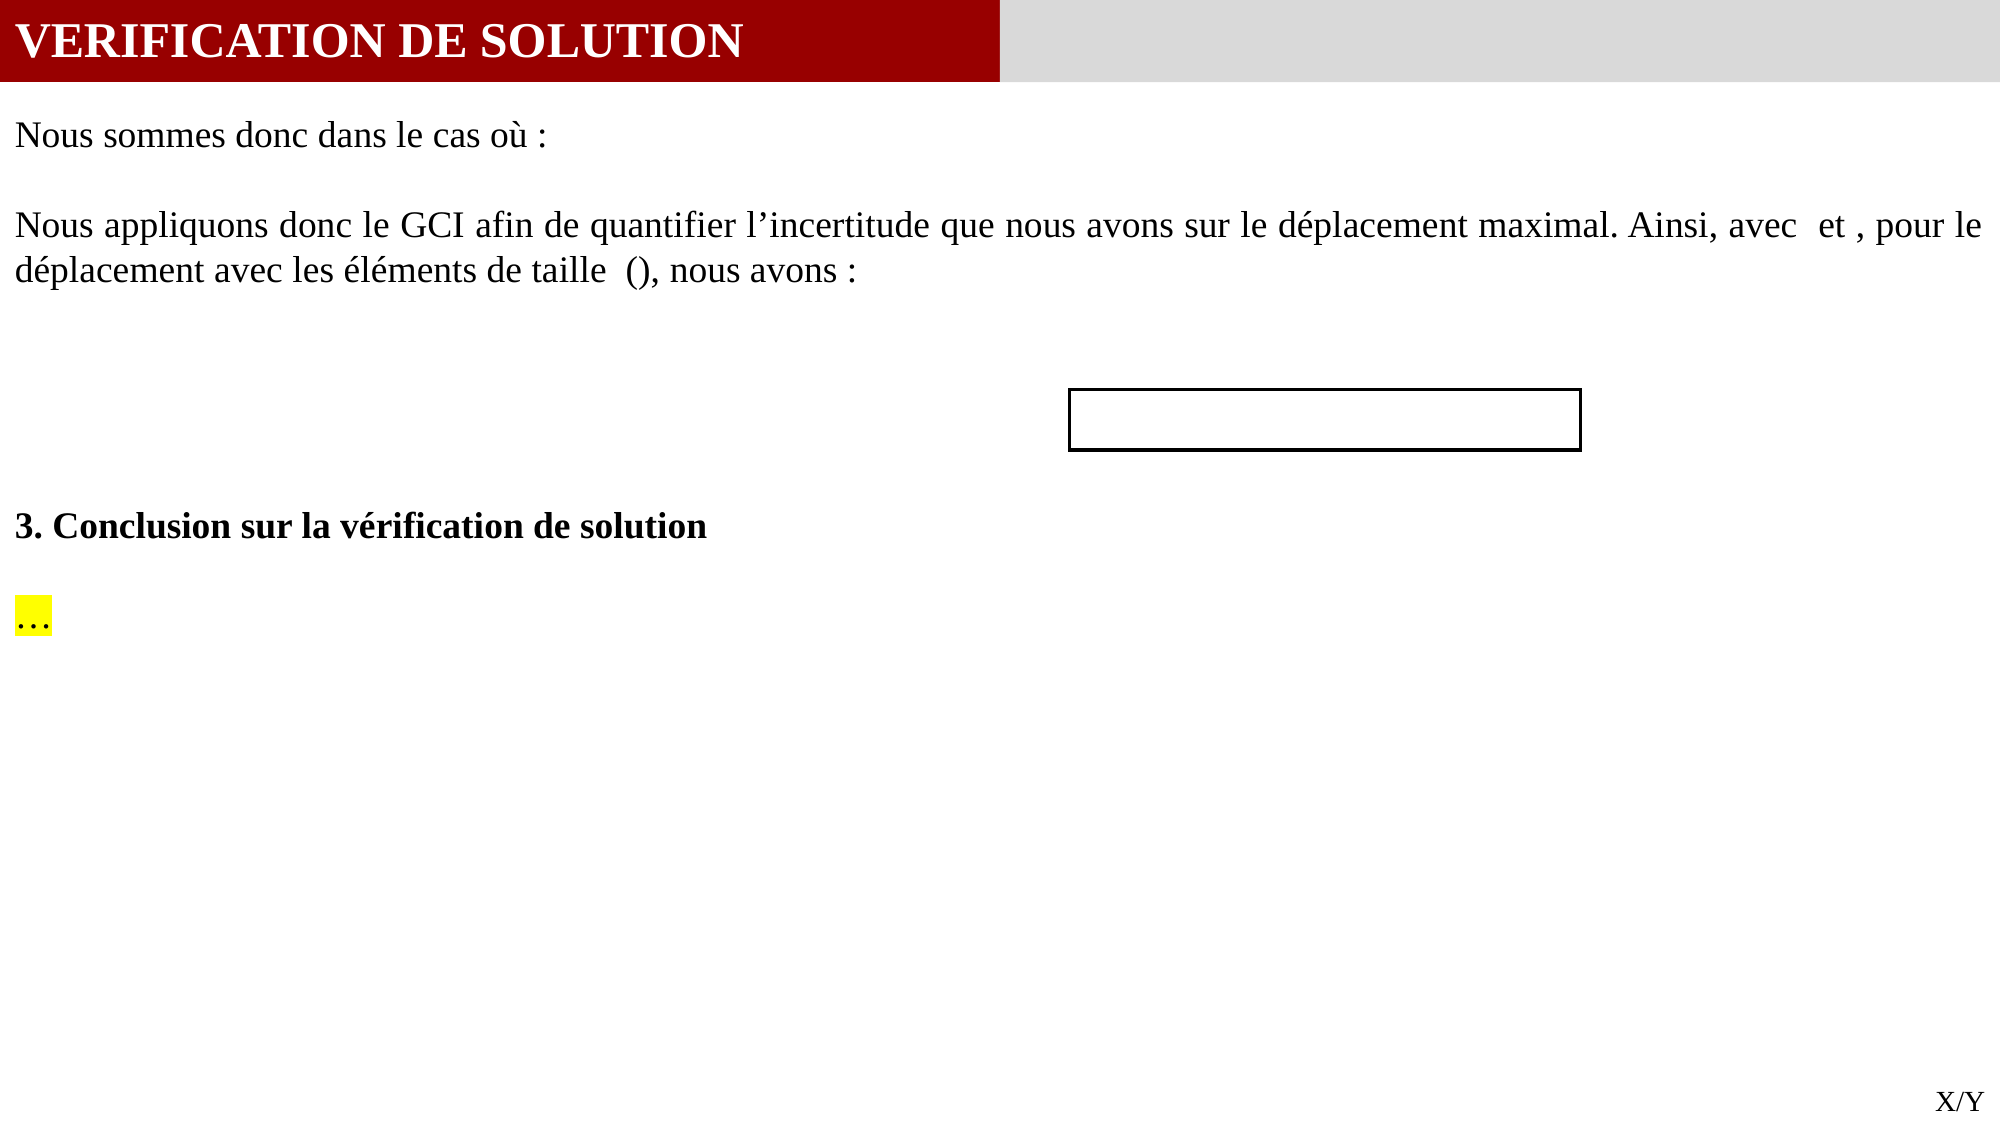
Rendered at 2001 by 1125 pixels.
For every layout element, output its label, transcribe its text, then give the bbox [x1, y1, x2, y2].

text_box 3. Conclusion sur la vérification de solution … [0, 493, 2000, 643]
text_box VERIFICATION DE SOLUTION [0, 0, 914, 75]
text_box X/Y [1819, 1074, 2000, 1125]
text_box [0, 0, 998, 83]
text_box [998, 0, 2000, 84]
text_box [1068, 388, 1582, 452]
